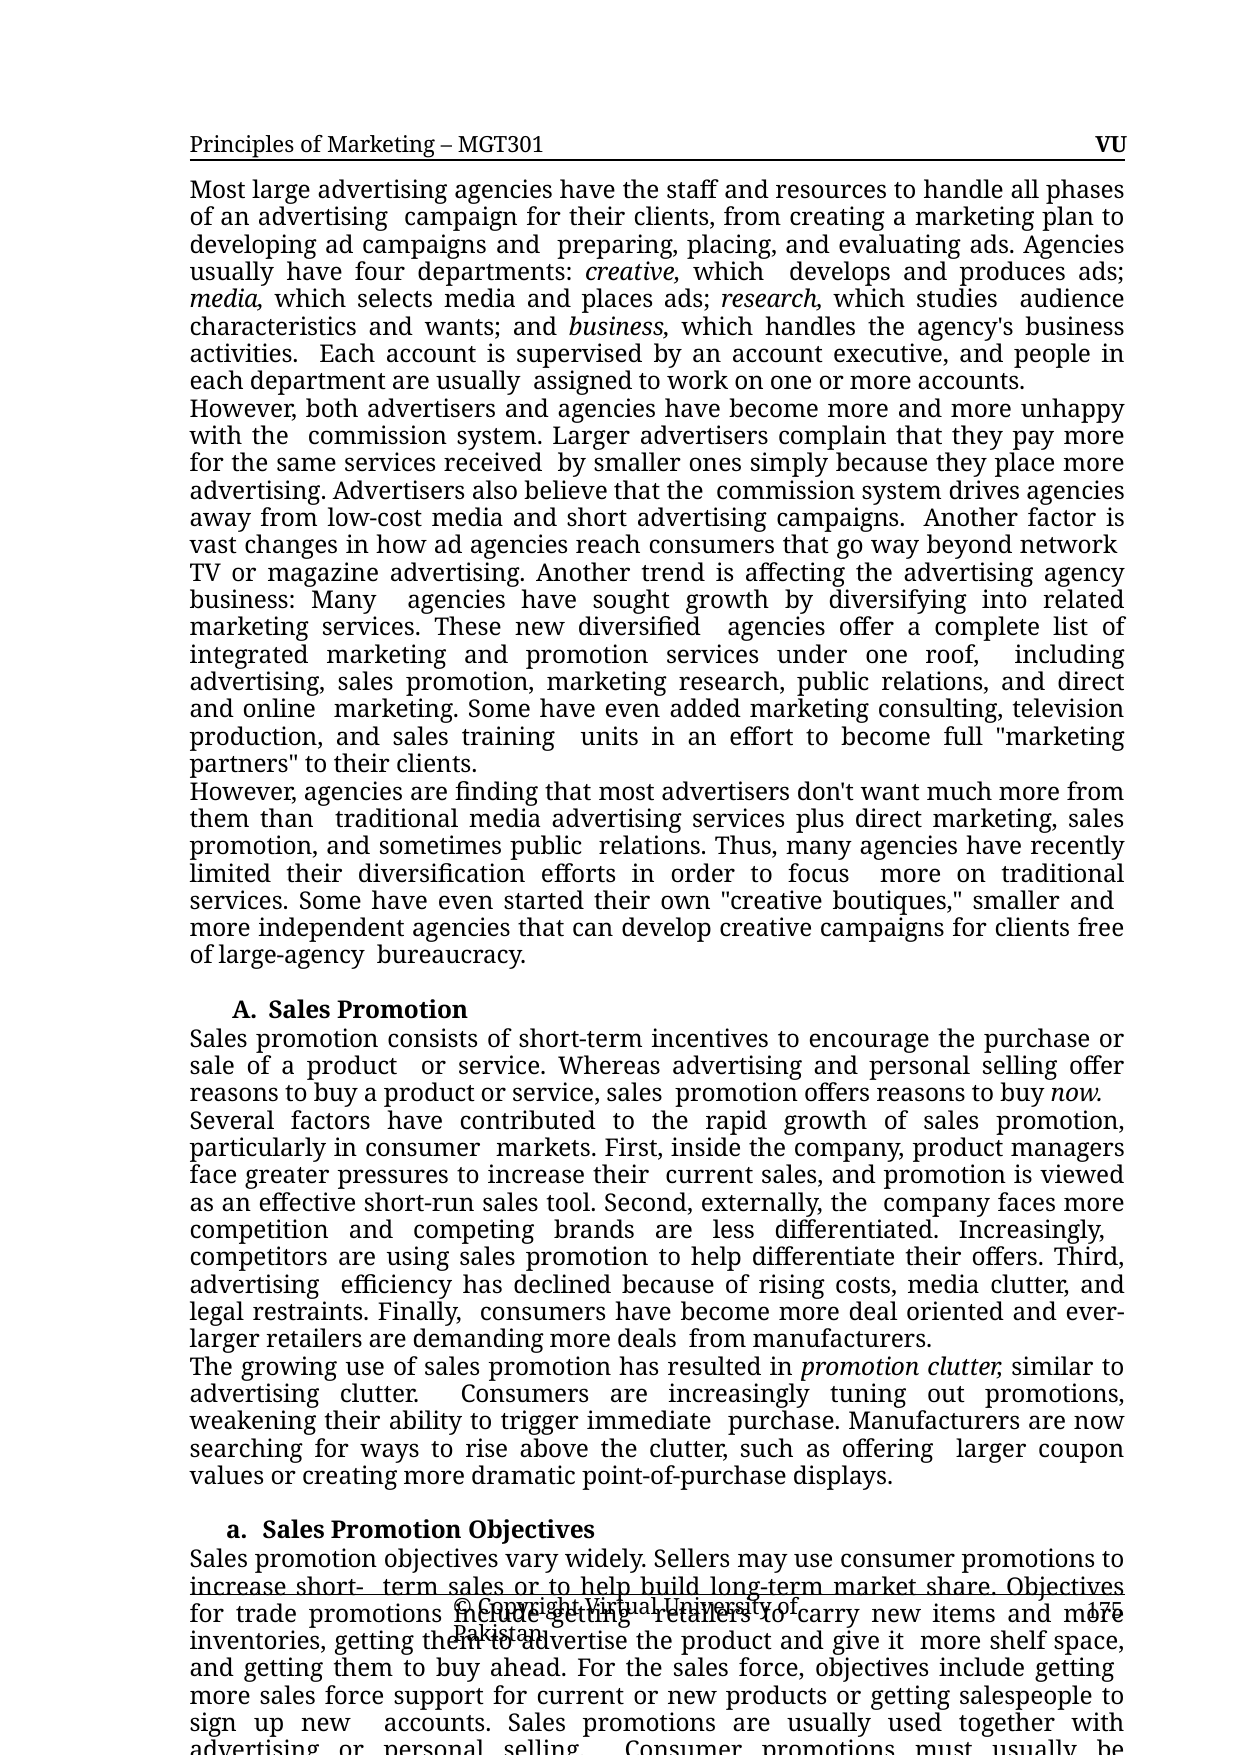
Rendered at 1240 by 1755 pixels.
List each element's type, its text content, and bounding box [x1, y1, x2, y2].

text_box Principles of Marketing – MGT301 VU Most large advertising agencies have the staff and resources to handle all phases of an advertising campaign for their clients, from creating a marketing plan to developing ad campaigns and preparing, placing, and evaluating ads. Agencies usually have four departments: creative, which develops and produces ads; media, which selects media and places ads; research, which studies audience characteristics and wants; and business, which handles the agency's business activities. Each account is supervised by an account executive, and people in each department are usually assigned to work on one or more accounts. However, both advertisers and agencies have become more and more unhappy with the commission system. Larger advertisers complain that they pay more for the same services received by smaller ones simply because they place more advertising. Advertisers also believe that the commission system drives agencies away from low-cost media and short advertising campaigns. Another factor is vast changes in how ad agencies reach consumers that go way beyond network TV or magazine advertising. Another trend is affecting the advertising agency business: Many agencies have sought growth by diversifying into related marketing services. These new diversified agencies offer a complete list of integrated marketing and promotion services under one roof, including advertising, sales promotion, marketing research, public relations, and direct and online marketing. Some have even added marketing consulting, television production, and sales training units in an effort to become full "marketing partners" to their clients. However, agencies are finding that most advertisers don't want much more from them than traditional media advertising services plus direct marketing, sales promotion, and sometimes public relations. Thus, many agencies have recently limited their diversification efforts in order to focus more on traditional services. Some have even started their own "creative boutiques," smaller and more independent agencies that can develop creative campaigns for clients free of large-agency bureaucracy. Sales Promotion Sales promotion consists of short-term incentives to encourage the purchase or sale of a product or service. Whereas advertising and personal selling offer reasons to buy a product or service, sales promotion offers reasons to buy now. Several factors have contributed to the rapid growth of sales promotion, particularly in consumer markets. First, inside the company, product managers face greater pressures to increase their current sales, and promotion is viewed as an effective short-run sales tool. Second, externally, the company faces more competition and competing brands are less differentiated. Increasingly, competitors are using sales promotion to help differentiate their offers. Third, advertising efficiency has declined because of rising costs, media clutter, and legal restraints. Finally, consumers have become more deal oriented and ever-larger retailers are demanding more deals from manufacturers. The growing use of sales promotion has resulted in promotion clutter, similar to advertising clutter. Consumers are increasingly tuning out promotions, weakening their ability to trigger immediate purchase. Manufacturers are now searching for ways to rise above the clutter, such as offering larger coupon values or creating more dramatic point-of-purchase displays. Sales Promotion Objectives Sales promotion objectives vary widely. Sellers may use consumer promotions to increase short- term sales or to help build long-term market share. Objectives for trade promotions include getting retailers to carry new items and more inventories, getting them to advertise the product and give it more shelf space, and getting them to buy ahead. For the sales force, objectives include getting more sales force support for current or new products or getting salespeople to sign up new accounts. Sales promotions are usually used together with advertising or personal selling. Consumer promotions must usually be advertised and can add excitement and pulling power to ads. Trade and sales force promotions support the firm's personal selling process. [187, 130, 1128, 1755]
